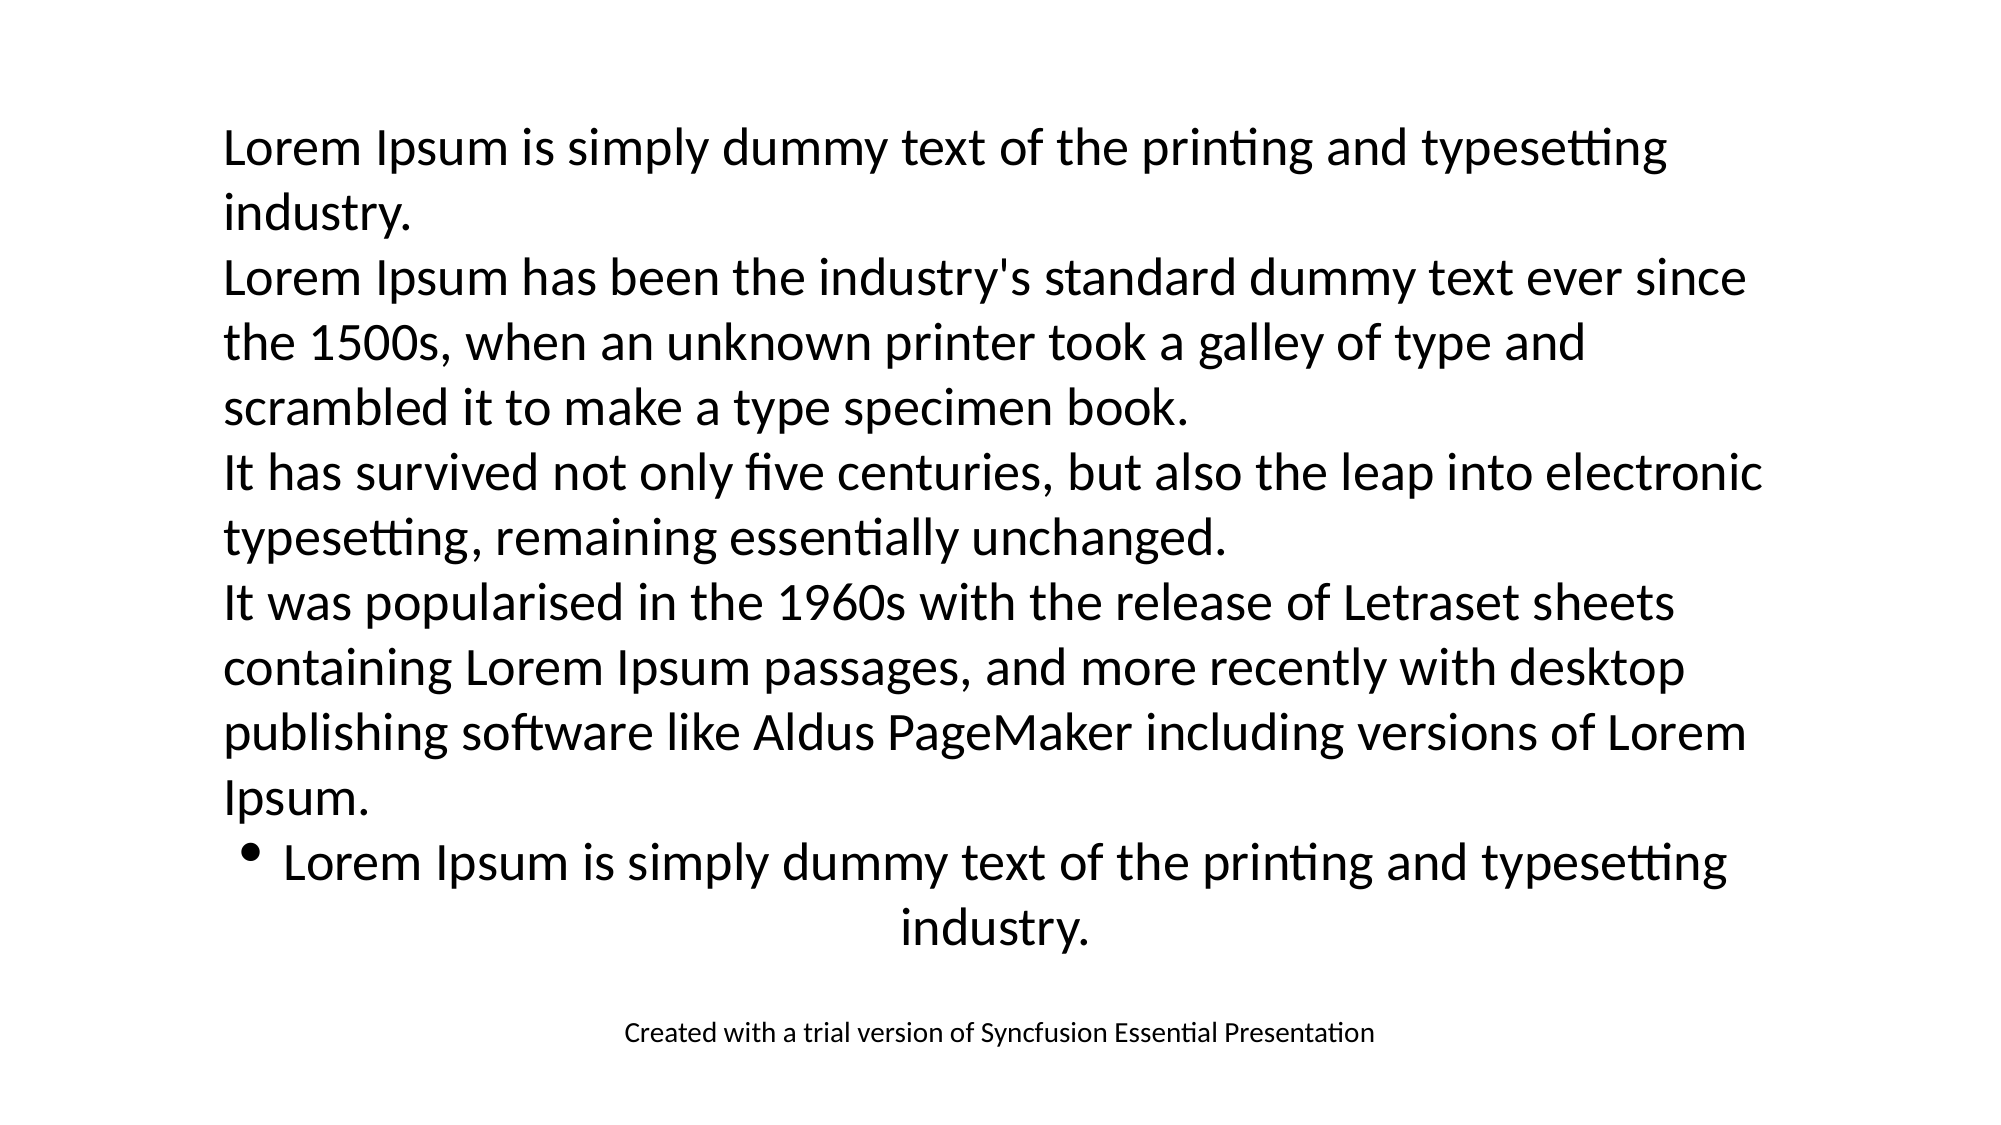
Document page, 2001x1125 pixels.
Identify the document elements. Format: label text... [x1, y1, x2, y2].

text_box Created with a trial version of Syncfusion Essential Presentation [552, 1006, 1448, 1056]
text_box Lorem Ipsum is simply dummy text of the printing and typesetting industry. Lorem Ipsum has been the industry's standard dummy text ever since the 1500s, when an unknown printer took a galley of type and scrambled it to make a type specimen book. It has survived not only five centuries, but also the leap into electronic typesetting, remaining essentially unchanged. It was popularised in the 1960s with the release of Letraset sheets containing Lorem Ipsum passages, and more recently with desktop publishing software like Aldus PageMaker including versions of Lorem Ipsum. Lorem Ipsum is simply dummy text of the printing and typesetting industry. [208, 104, 1784, 964]
